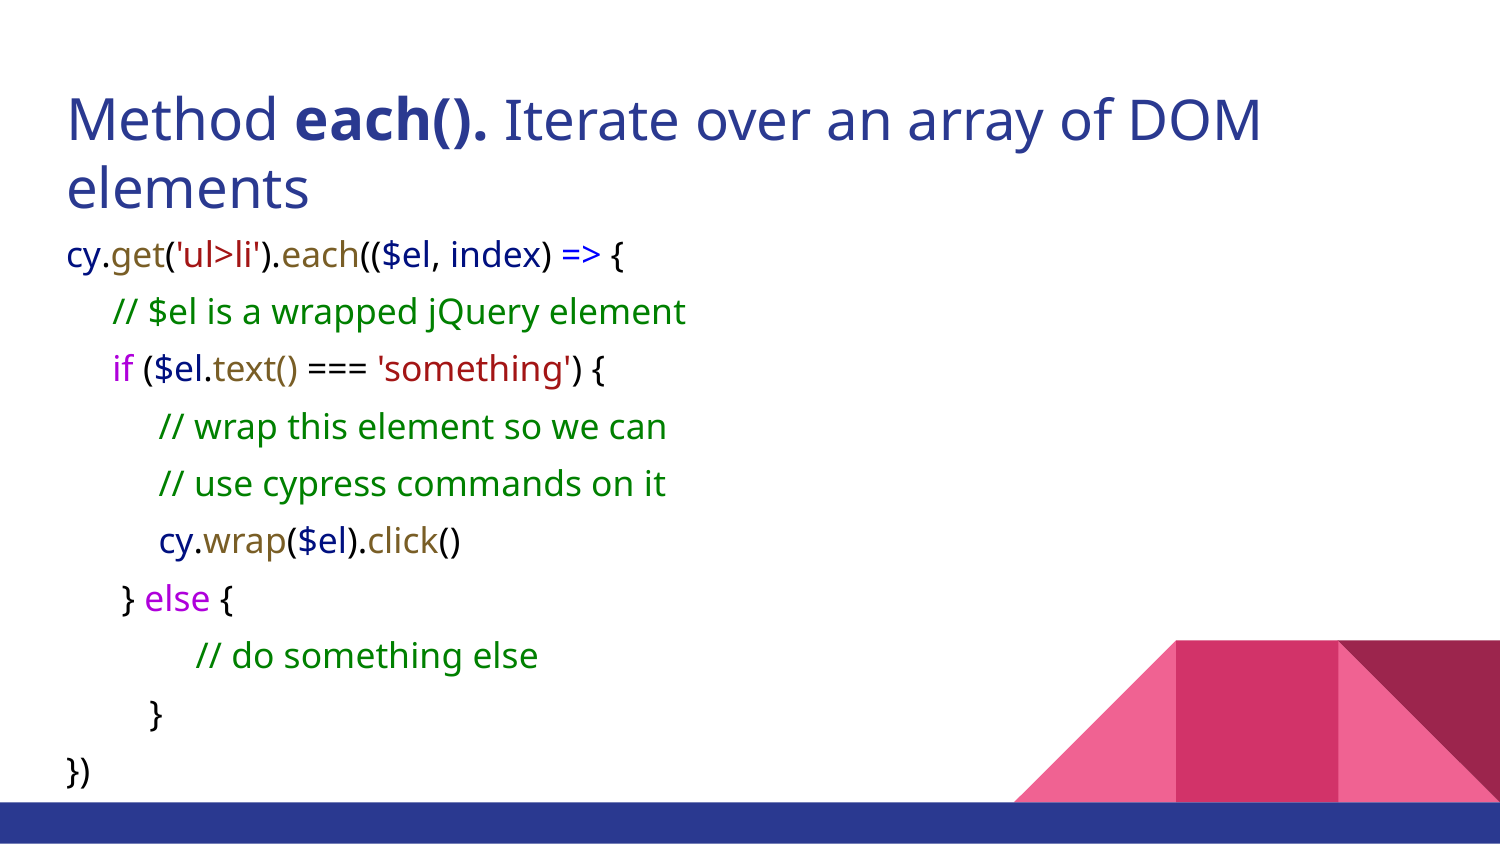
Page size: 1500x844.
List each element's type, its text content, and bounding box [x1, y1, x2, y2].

title Method each(). Iterate over an array of DOM elements [51, 67, 1449, 167]
list cy.get('ul>li').each(($el, index) => { // $el is a wrapped jQuery element if ($el.text() === 'something') { // wrap this element so we can // use cypress commands on it cy.wrap($el).click() } else { // do something else } }) [51, 201, 1449, 750]
